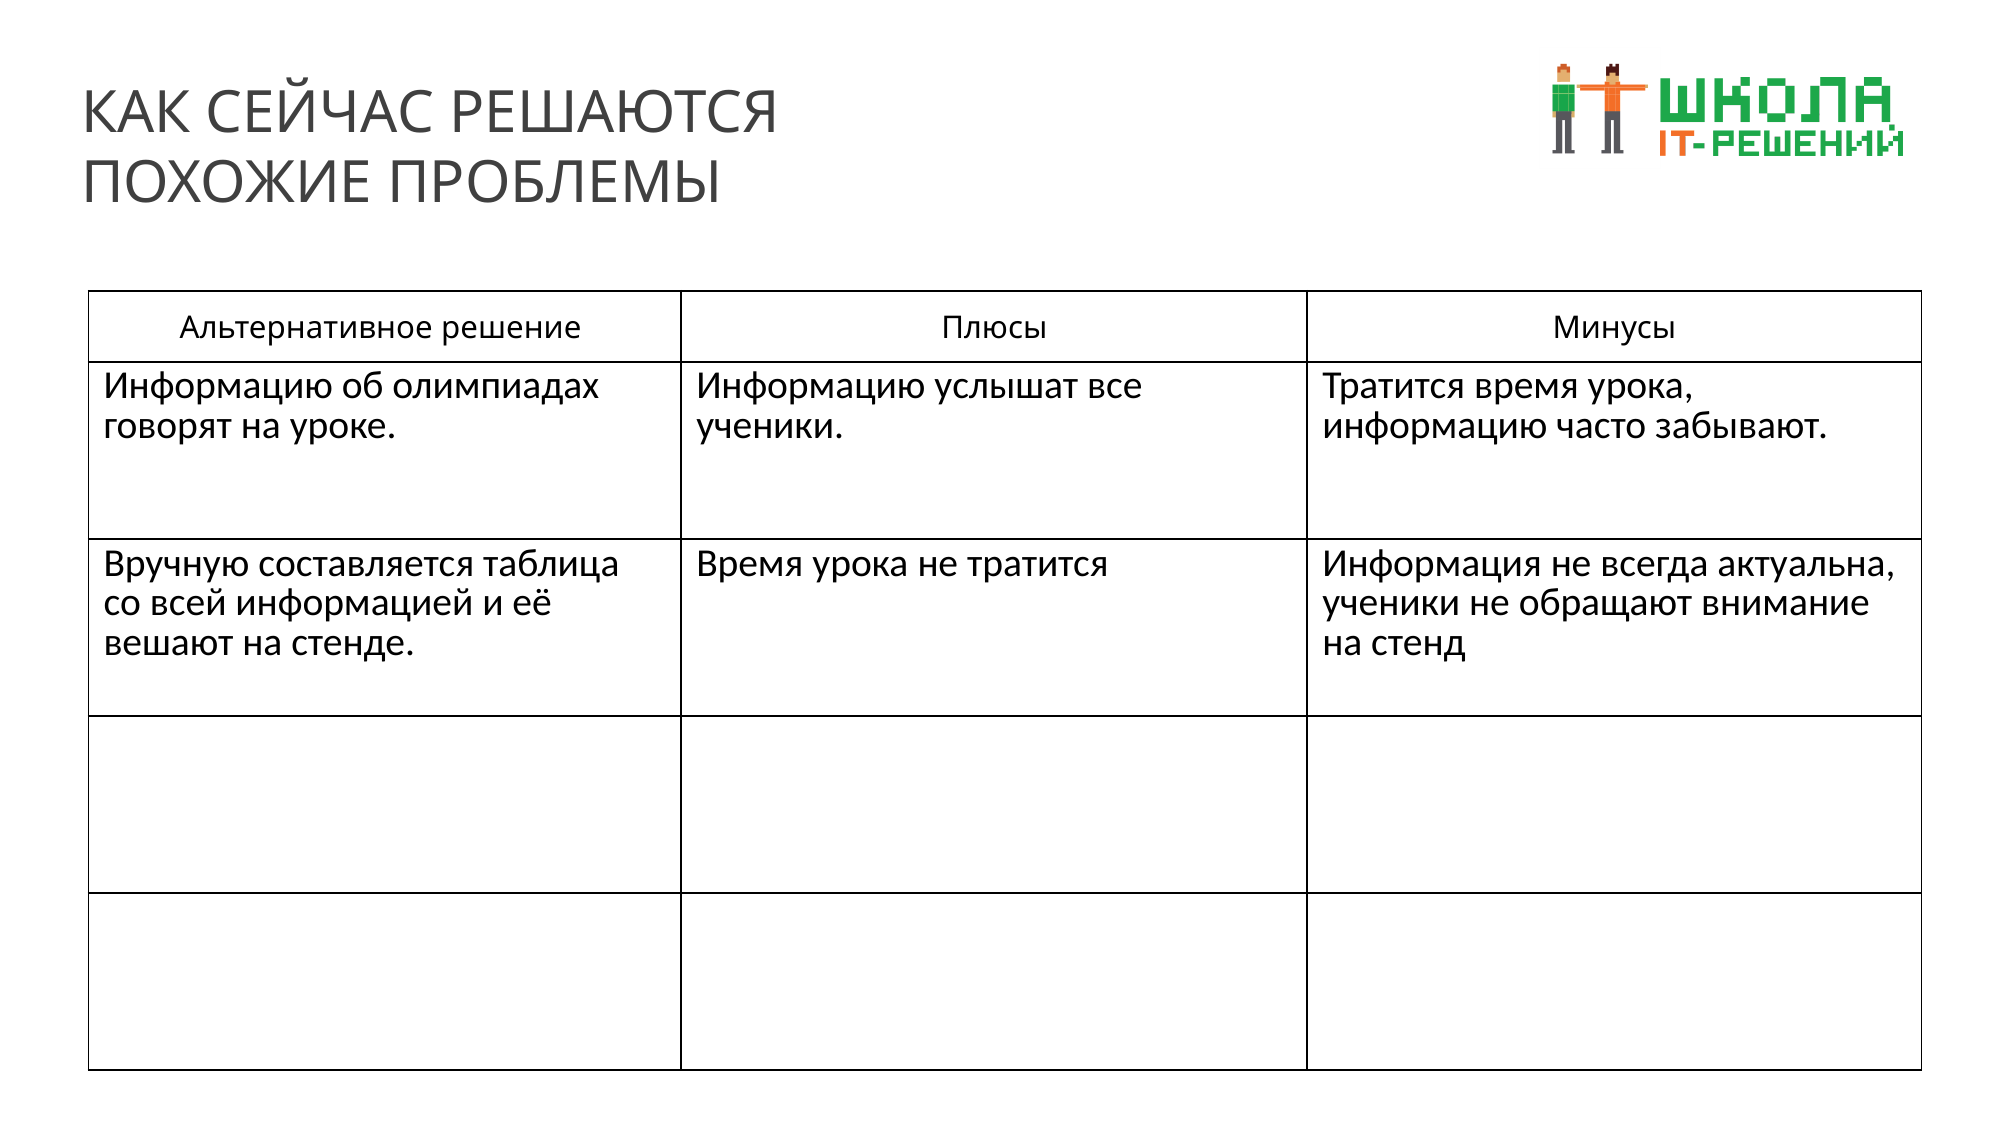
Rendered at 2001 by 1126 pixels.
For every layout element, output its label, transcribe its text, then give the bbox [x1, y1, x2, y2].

table_cell Вручную составляется таблица со всей информацией и её вешают на стенде. [89, 540, 680, 715]
table_cell Информацию об олимпиадах говорят на уроке. [89, 363, 680, 538]
table_cell Время урока не тратится [682, 540, 1306, 715]
picture [1539, 47, 1903, 169]
table_cell [1308, 717, 1921, 892]
table_cell Информацию услышат все ученики. [682, 363, 1306, 538]
table_cell Тратится время урока, информацию часто забывают. [1308, 363, 1921, 538]
table_cell [682, 894, 1306, 1069]
table_cell [682, 717, 1306, 892]
table_cell [89, 717, 680, 892]
table_header Плюсы [682, 292, 1306, 361]
table_cell Информация не всегда актуальна, ученики не обращают внимание на стенд [1308, 540, 1921, 715]
text_box Как сейчас решаются похожие проблемы [66, 66, 1485, 221]
table_cell [89, 894, 680, 1069]
table_header Альтернативное решение [89, 292, 680, 361]
table_header Минусы [1308, 292, 1921, 361]
table_cell [1308, 894, 1921, 1069]
